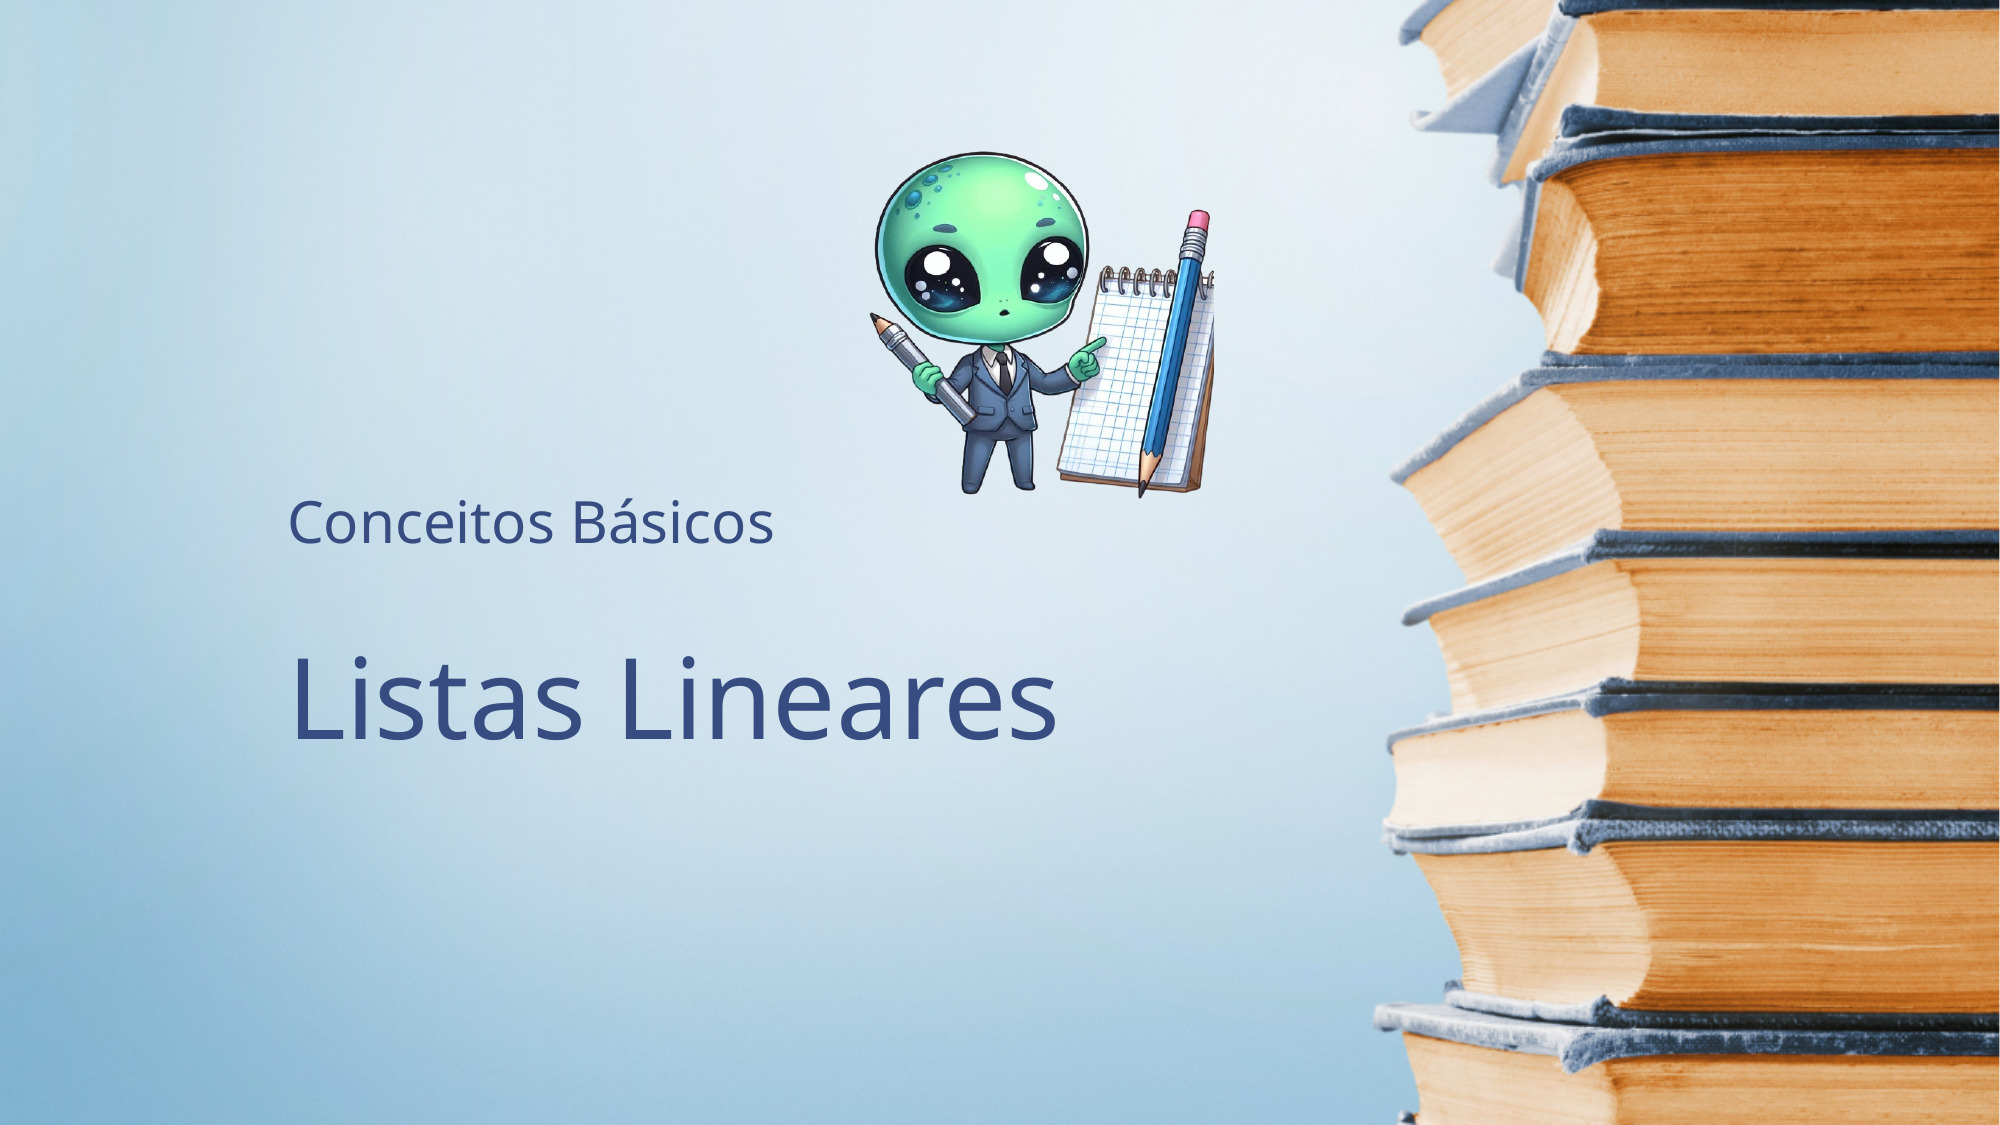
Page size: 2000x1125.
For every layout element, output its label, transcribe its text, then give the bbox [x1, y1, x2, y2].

title Listas Lineares [266, 637, 1283, 955]
picture [0, 0, 2000, 1125]
list Conceitos Básicos [266, 420, 1283, 634]
